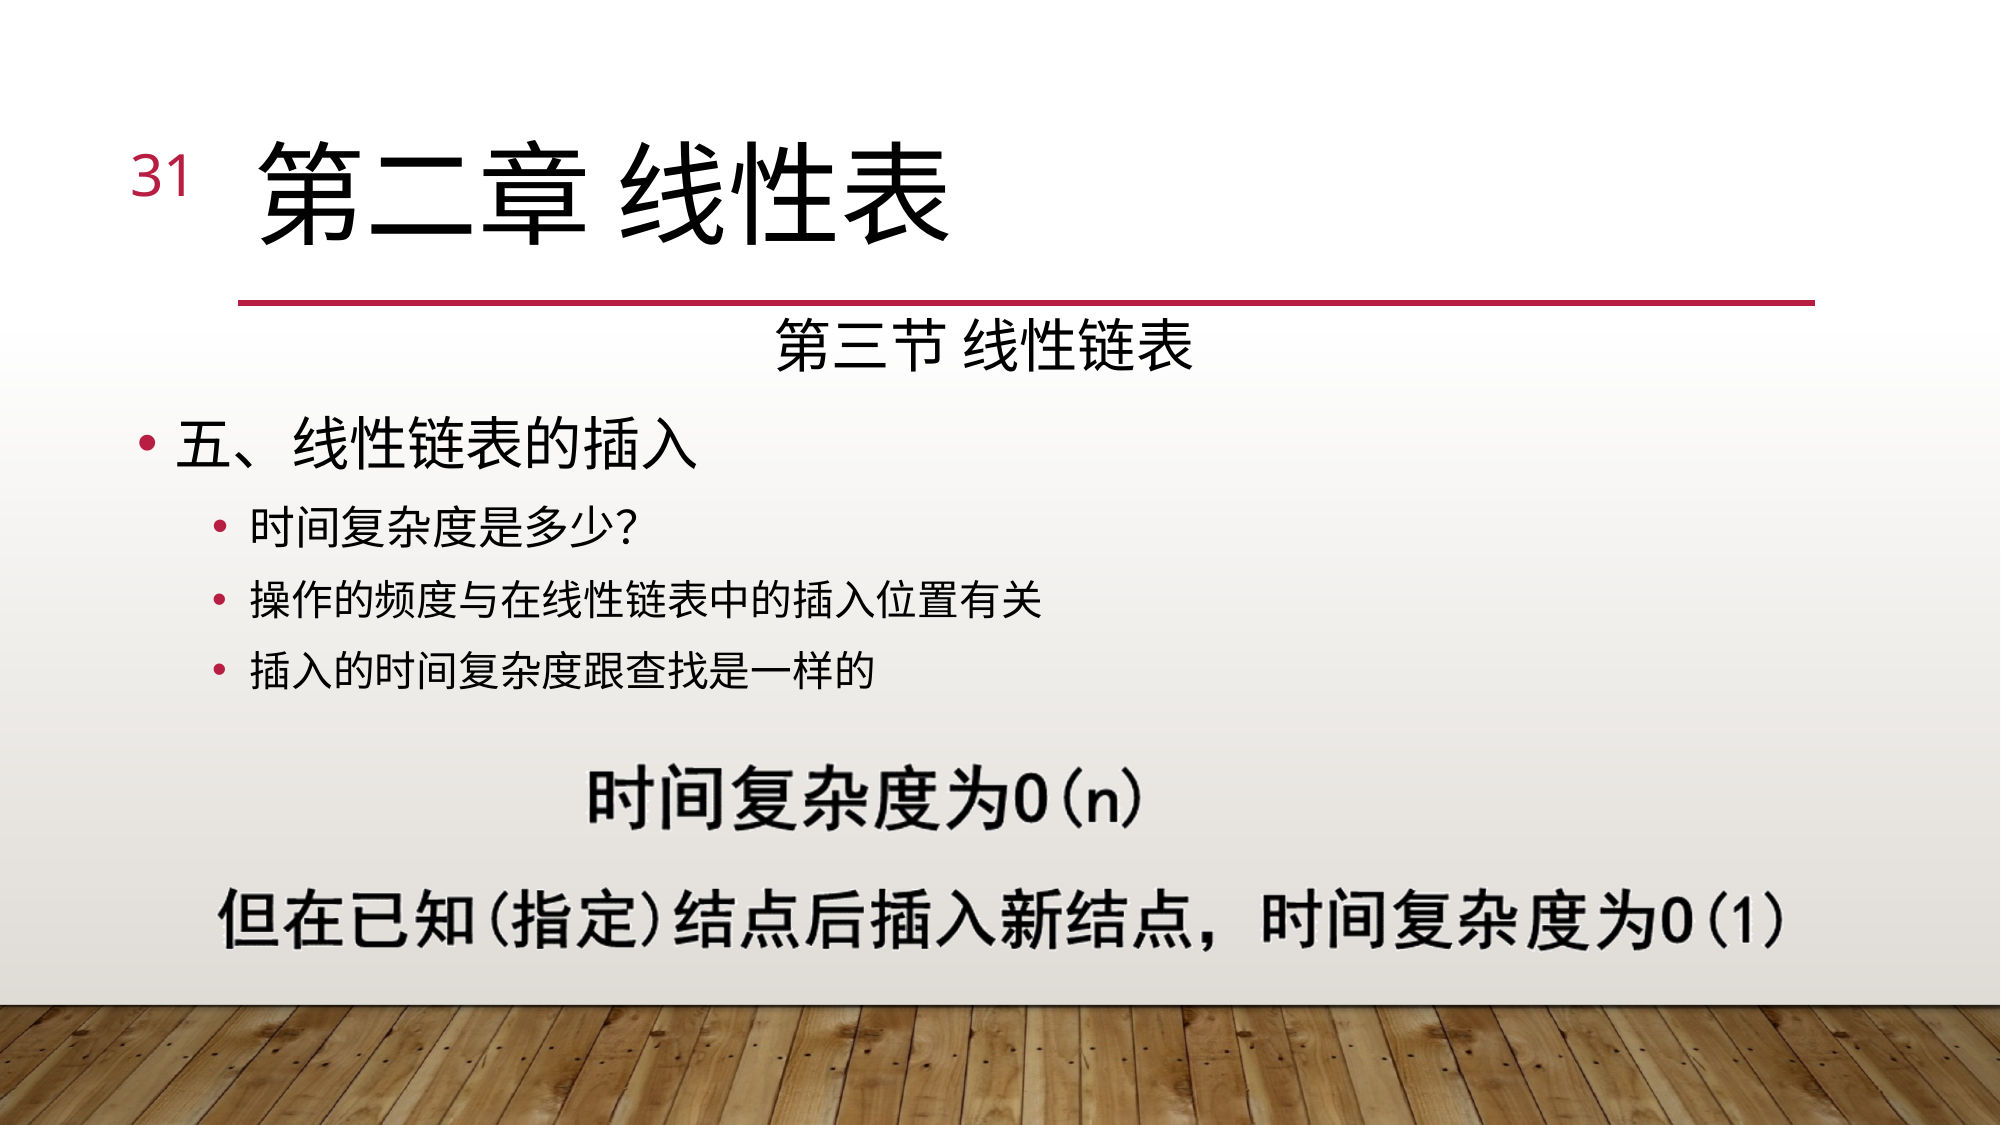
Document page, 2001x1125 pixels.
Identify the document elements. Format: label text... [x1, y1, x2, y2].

text_box 第三节 线性链表 [758, 301, 1485, 387]
list 五、线性链表的插入 时间复杂度是多少？ 操作的频度与在线性链表中的插入位置有关 插入的时间复杂度跟查找是一样的 [122, 385, 1841, 1087]
picture [209, 874, 1790, 962]
picture [0, 1005, 2000, 1125]
picture [582, 747, 1153, 835]
slide_number 31 [78, 131, 212, 214]
title 第二章 线性表 [238, 131, 1814, 305]
